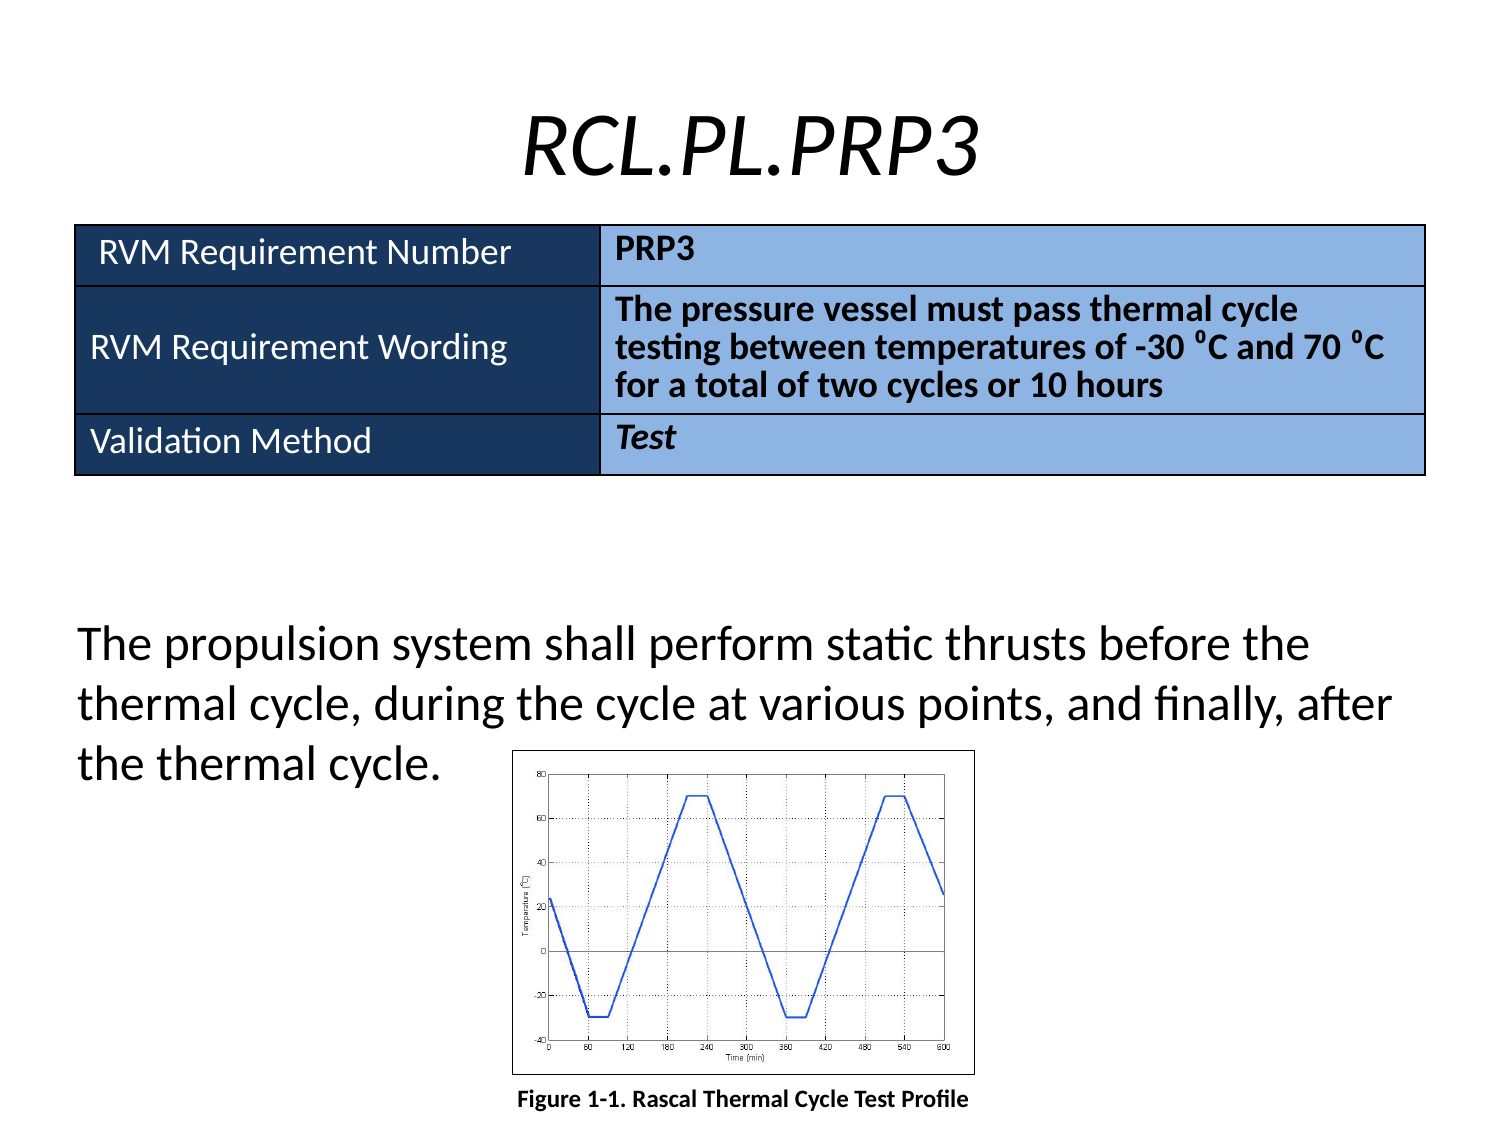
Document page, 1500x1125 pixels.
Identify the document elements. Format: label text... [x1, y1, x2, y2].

table_header RVM Requirement Number [76, 226, 599, 285]
text_box The propulsion system shall perform static thrusts before the thermal cycle, during the cycle at various points, and finally, after the thermal cycle. [62, 603, 1425, 798]
table_cell Validation Method [76, 415, 599, 474]
table_cell The pressure vessel must pass thermal cycle testing between temperatures of -30 ⁰C and 70 ⁰C for a total of two cycles or 10 hours [601, 287, 1424, 413]
picture [512, 749, 975, 1076]
text_box Figure 1-1. Rascal Thermal Cycle Test Profile [443, 1074, 1044, 1120]
table_cell RVM Requirement Wording [76, 287, 599, 413]
table_cell Test [601, 415, 1424, 474]
table_header PRP3 [601, 226, 1424, 285]
title RCL.PL.PRP3 [75, 45, 1425, 224]
